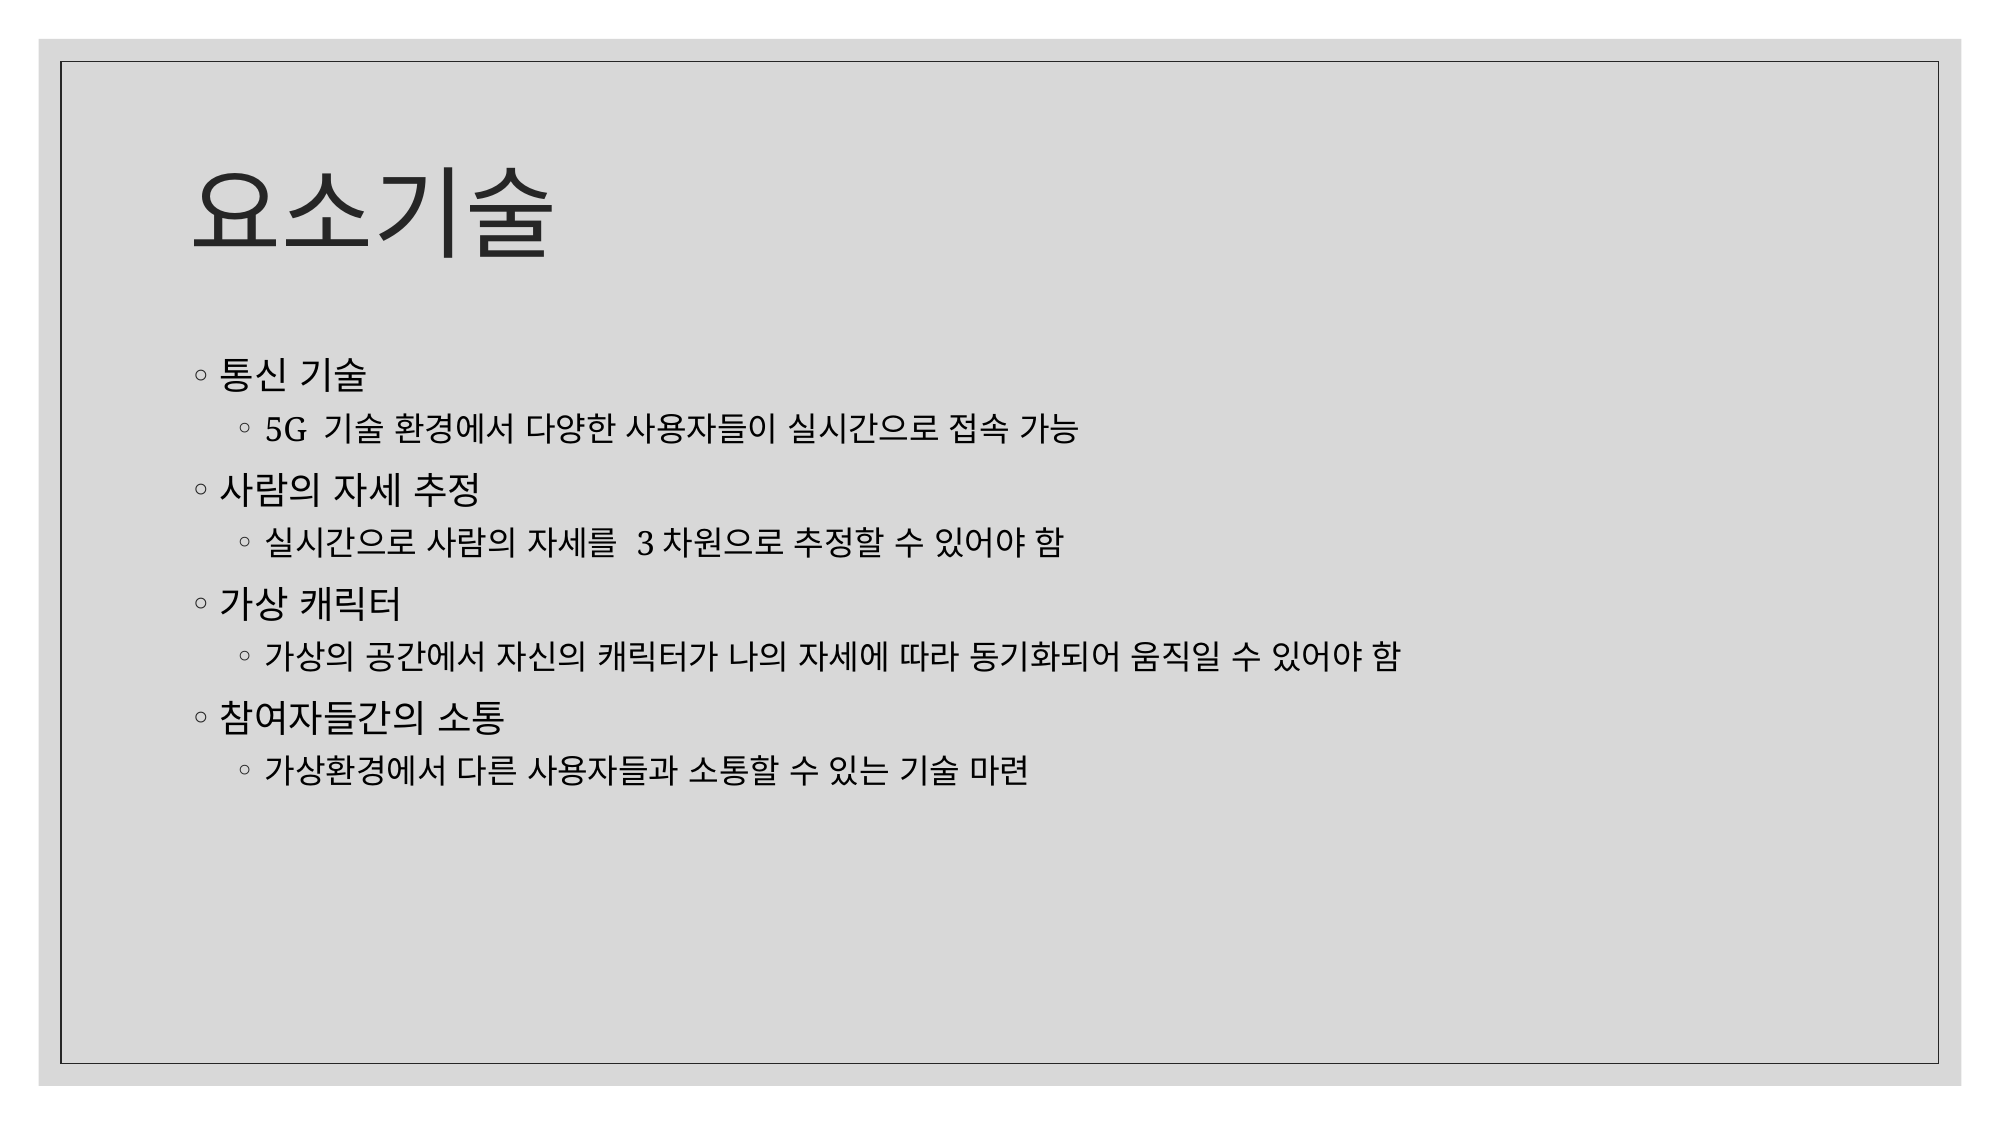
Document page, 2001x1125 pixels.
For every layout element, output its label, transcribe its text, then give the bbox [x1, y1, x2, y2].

list 통신 기술 5G 기술 환경에서 다양한 사용자들이 실시간으로 접속 가능 사람의 자세 추정 실시간으로 사람의 자세를 3차원으로 추정할 수 있어야 함 가상 캐릭터 가상의 공간에서 자신의 캐릭터가 나의 자세에 따라 동기화되어 움직일 수 있어야 함 참여자들간의 소통 가상환경에서 다른 사용자들과 소통할 수 있는 기술 마련 [174, 345, 1825, 977]
title 요소기술 [174, 105, 1825, 331]
